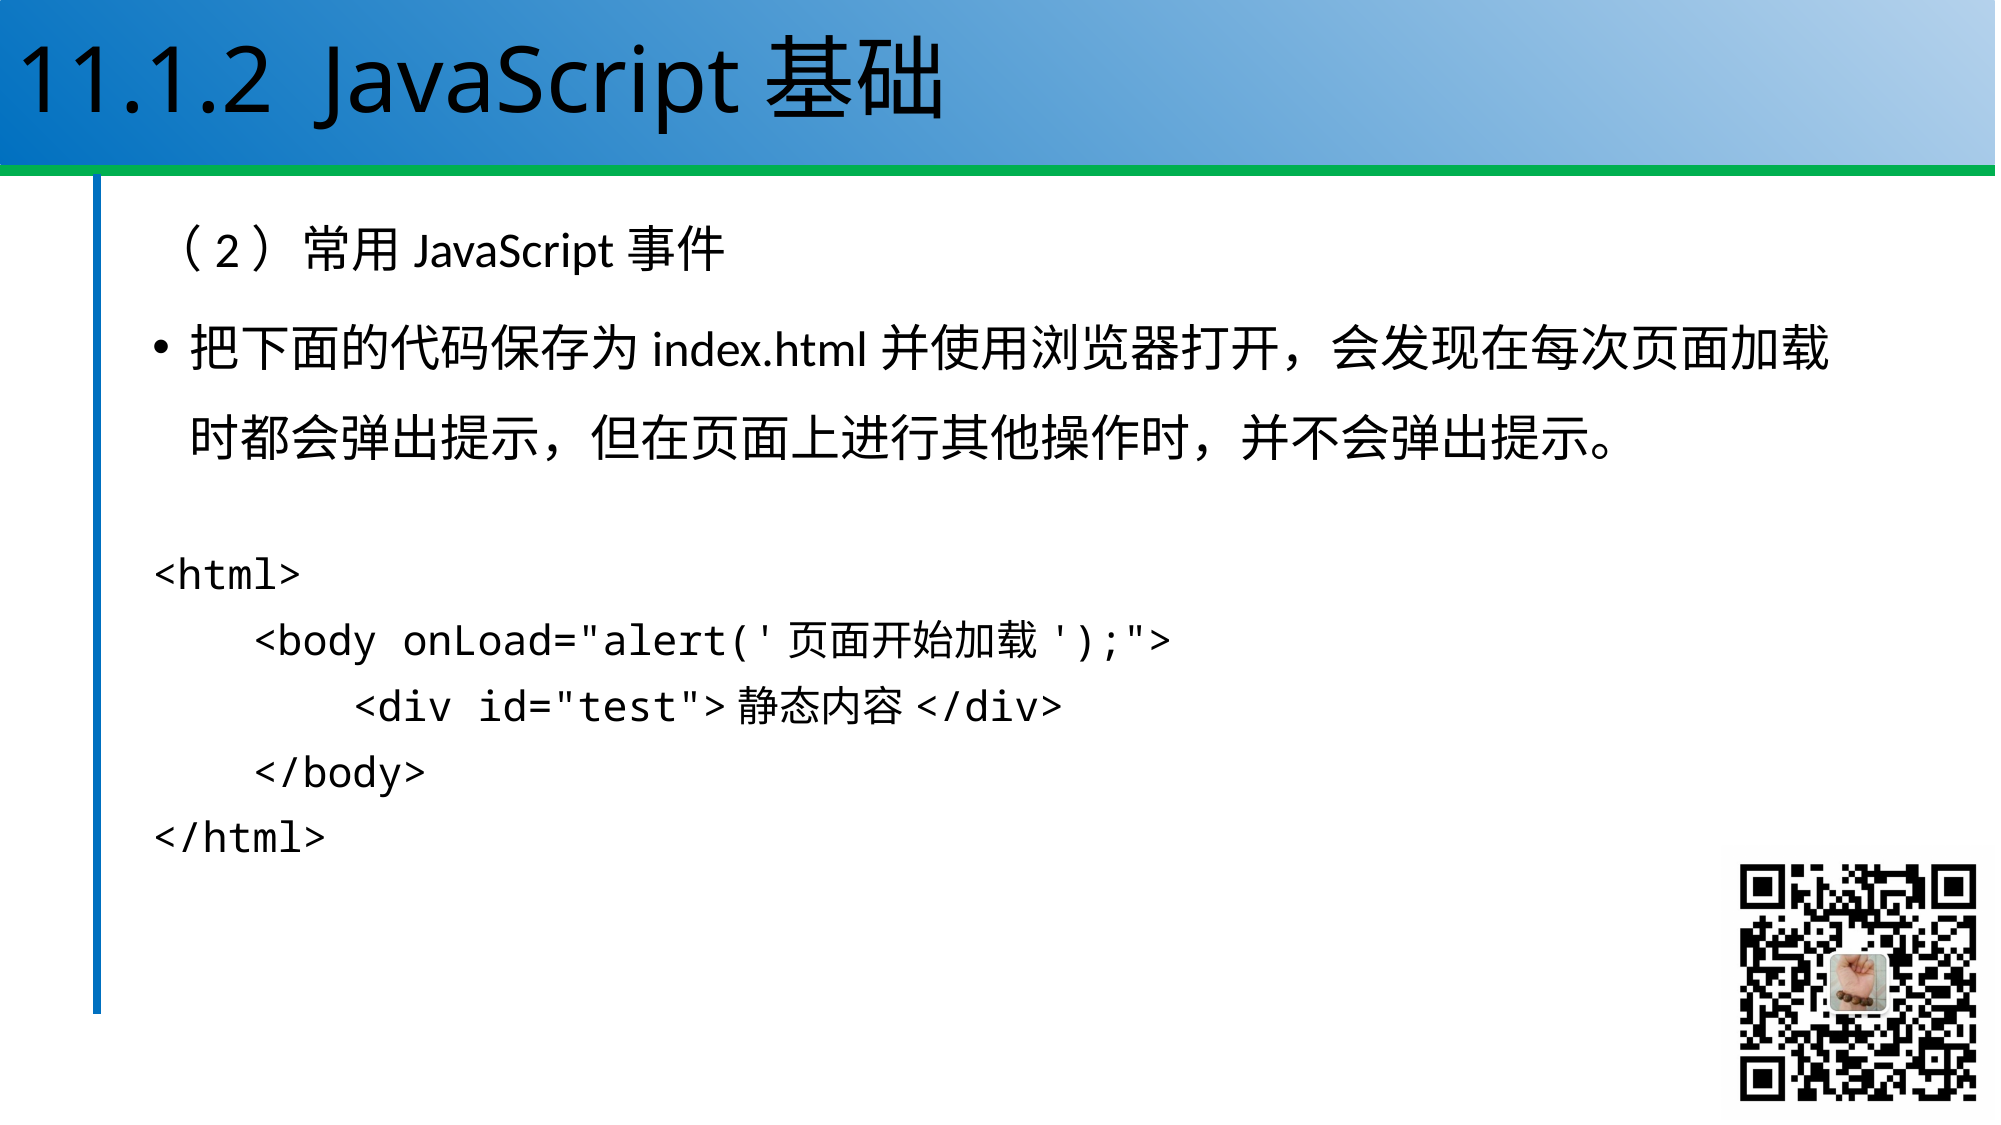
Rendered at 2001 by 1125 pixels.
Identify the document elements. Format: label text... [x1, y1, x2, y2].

picture [1721, 845, 1995, 1120]
slide_number [1412, 1042, 1863, 1103]
list （2）常用JavaScript事件 把下面的代码保存为index.html并使用浏览器打开，会发现在每次页面加载时都会弹出提示，但在页面上进行其他操作时，并不会弹出提示。 <html> <body onLoad="alert('页面开始加载');"> <div id="test">静态内容</div> </body> </html> [137, 216, 1863, 978]
title 11.1.2 JavaScript基础 [0, 0, 1995, 165]
